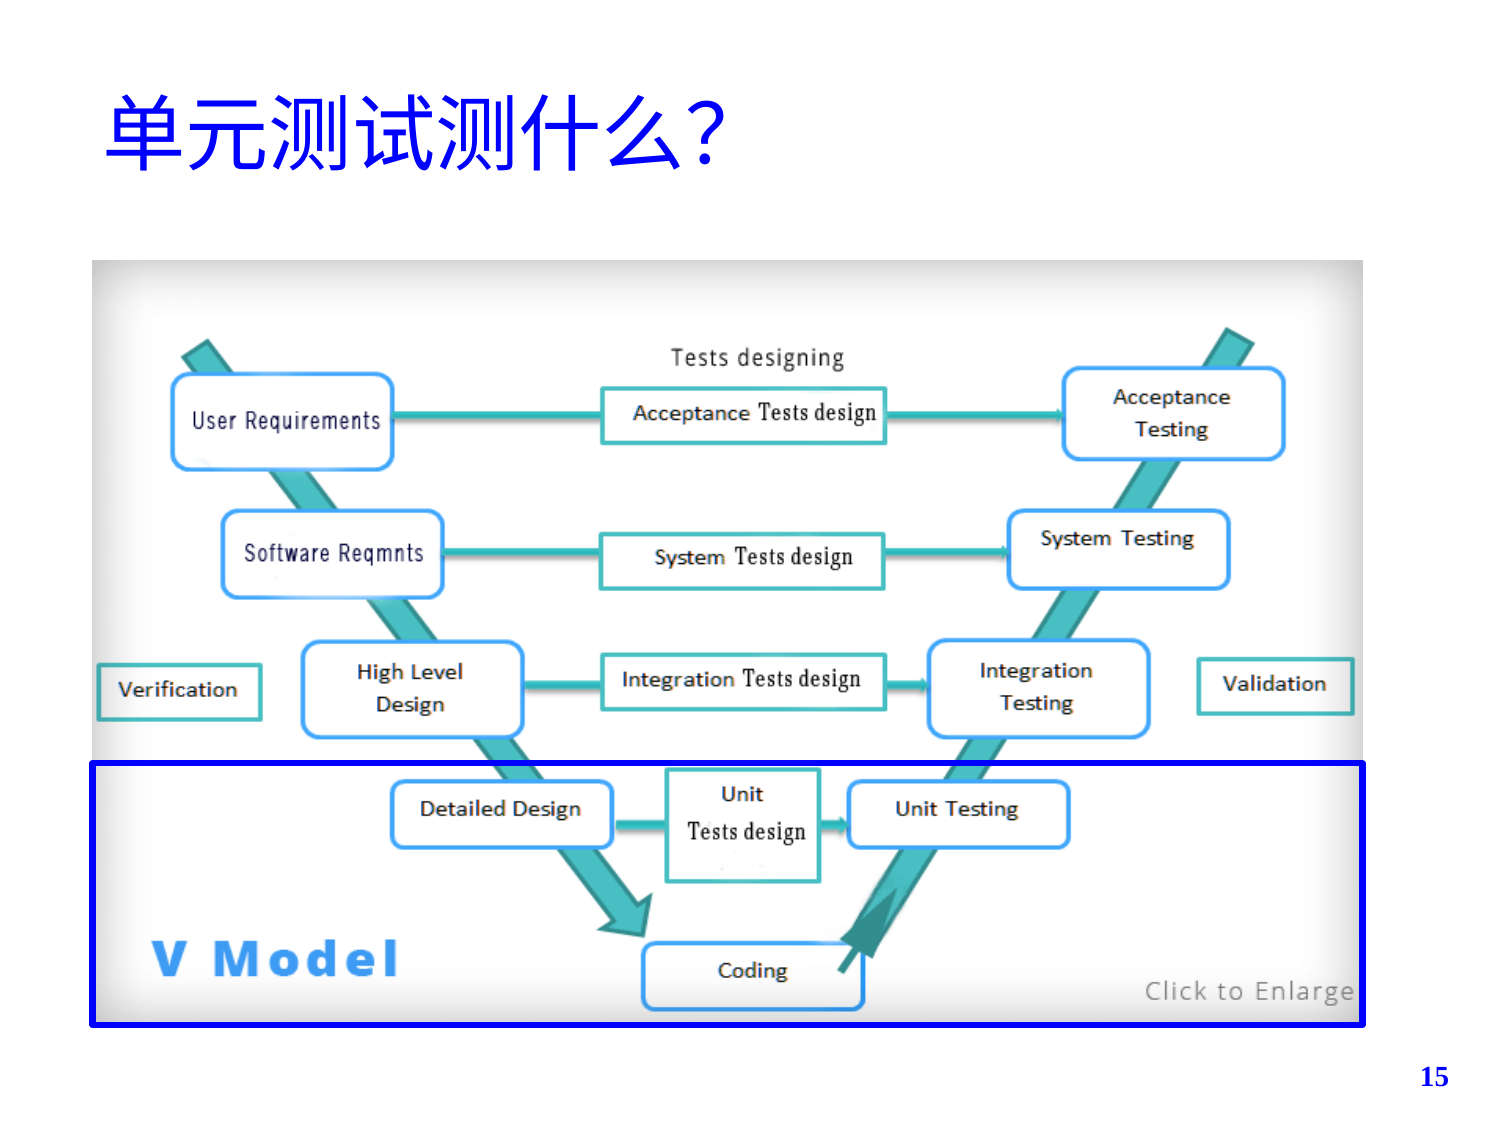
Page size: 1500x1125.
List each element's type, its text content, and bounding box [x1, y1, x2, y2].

title 单元测试测什么？ [87, 37, 1363, 225]
slide_number 15 [1364, 1049, 1465, 1125]
picture [92, 260, 1363, 1026]
